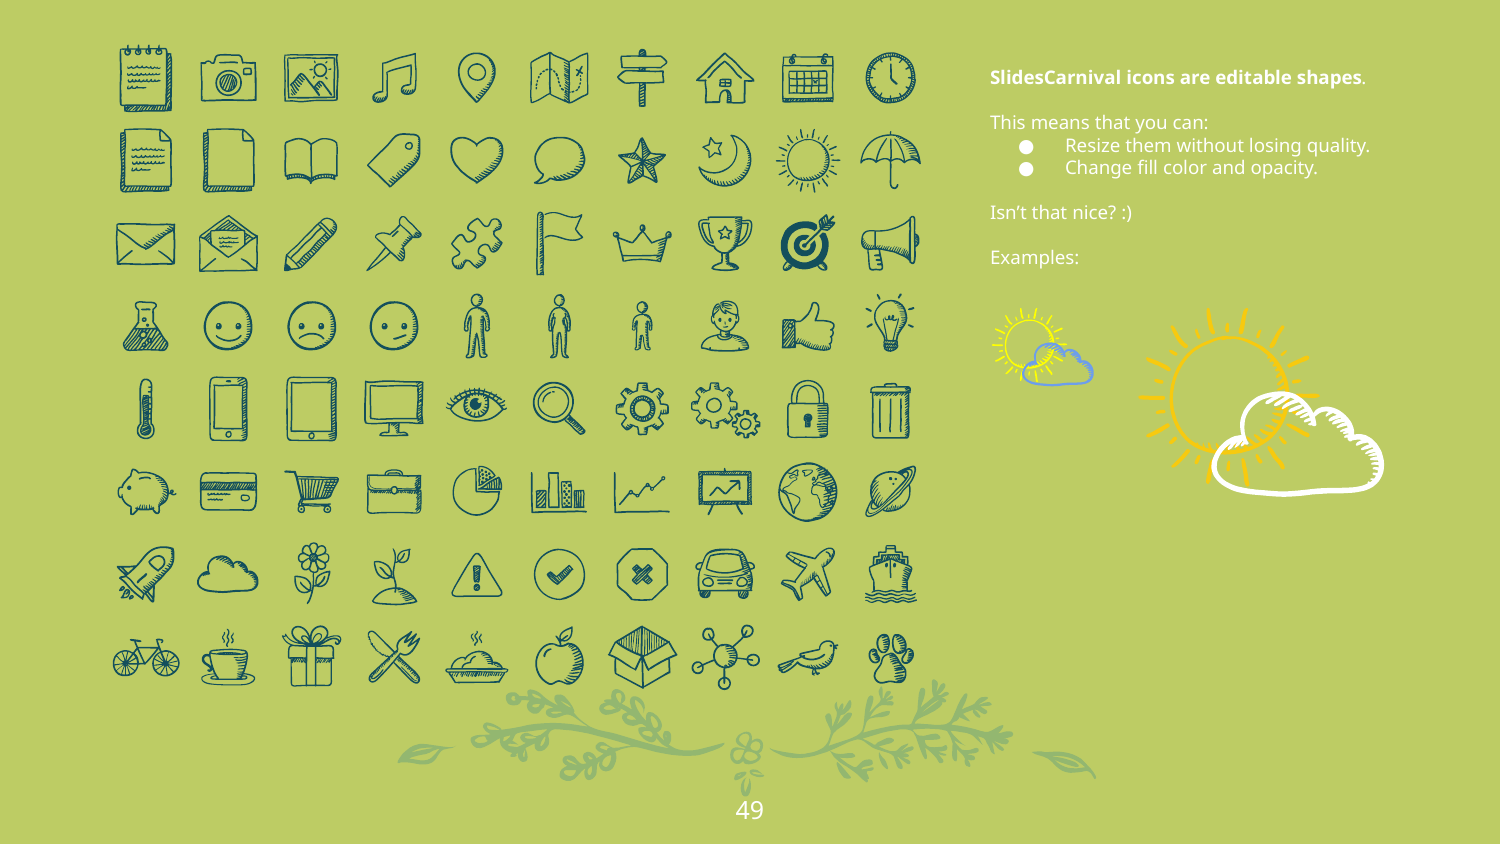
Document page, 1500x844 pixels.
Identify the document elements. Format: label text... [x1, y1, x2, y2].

text_box [450, 136, 504, 184]
text_box [1170, 325, 1188, 349]
text_box [874, 299, 914, 352]
text_box [1194, 454, 1201, 465]
text_box [535, 626, 584, 685]
text_box [868, 633, 914, 684]
text_box [445, 387, 507, 422]
text_box [136, 378, 155, 440]
text_box [1146, 423, 1170, 438]
text_box [202, 128, 255, 193]
text_box [1295, 393, 1320, 399]
text_box [780, 547, 835, 602]
text_box [451, 217, 503, 270]
text_box [463, 293, 491, 359]
text_box [457, 52, 496, 103]
text_box [1256, 329, 1262, 339]
text_box [612, 224, 672, 263]
text_box [786, 379, 829, 439]
text_box [366, 469, 422, 514]
text_box [695, 548, 755, 599]
text_box [533, 136, 586, 185]
text_box [1211, 391, 1385, 497]
text_box [607, 625, 678, 689]
text_box [1138, 395, 1165, 400]
text_box [1195, 328, 1201, 339]
text_box [367, 133, 421, 188]
text_box [120, 128, 173, 193]
text_box [781, 301, 835, 351]
text_box [281, 625, 342, 687]
text_box [1238, 308, 1249, 335]
text_box [115, 223, 176, 266]
text_box [284, 470, 339, 514]
text_box [616, 548, 669, 601]
text_box [445, 650, 509, 684]
text_box [870, 382, 911, 439]
text_box [1287, 355, 1310, 368]
text_box [364, 380, 424, 437]
text_box [203, 301, 253, 351]
text_box [222, 628, 234, 647]
text_box [294, 542, 331, 605]
text_box [533, 548, 586, 601]
text_box [696, 52, 755, 104]
text_box [1225, 322, 1229, 333]
text_box [1292, 379, 1302, 384]
text_box [1155, 409, 1166, 414]
text_box [700, 300, 750, 352]
text_box [631, 301, 653, 351]
slide_number 49 [705, 779, 795, 844]
text_box [698, 134, 752, 187]
text_box [782, 53, 834, 103]
text_box [284, 137, 338, 185]
text_box [812, 182, 816, 193]
text_box [691, 624, 760, 691]
text_box [864, 545, 917, 604]
text_box [1206, 457, 1213, 484]
text_box [861, 215, 920, 271]
text_box [1267, 446, 1285, 470]
text_box [470, 630, 483, 646]
text_box [778, 128, 837, 192]
text_box [1146, 357, 1171, 372]
text_box [122, 301, 169, 352]
text_box [451, 552, 503, 598]
text_box [199, 215, 259, 273]
text_box [1286, 423, 1310, 438]
text_box [369, 301, 419, 351]
text_box [698, 467, 753, 516]
text_box [452, 465, 503, 516]
text_box [209, 376, 248, 442]
text_box [536, 211, 584, 276]
text_box [1255, 454, 1263, 464]
text_box [201, 648, 256, 686]
text_box [615, 382, 669, 436]
text_box [618, 137, 666, 184]
text_box [698, 216, 753, 272]
text_box [613, 472, 670, 514]
text_box [617, 48, 668, 107]
text_box [117, 468, 177, 516]
text_box [1169, 335, 1290, 454]
text_box [778, 462, 838, 522]
text_box [532, 381, 586, 435]
text_box [119, 44, 173, 113]
text_box [691, 382, 761, 439]
text_box [530, 51, 589, 104]
text_box [286, 376, 338, 442]
text_box [287, 301, 337, 351]
text_box SlidesCarnival icons are editable shapes. This means that you can: Resize them without losing quality. Change fill color and opacity. Isn’t that nice? :) Examples: [974, 51, 1401, 302]
text_box [1241, 458, 1250, 487]
text_box [366, 216, 422, 272]
text_box [372, 52, 417, 103]
text_box [1226, 460, 1231, 472]
text_box [367, 630, 421, 684]
text_box [1206, 308, 1215, 335]
text_box [1034, 370, 1038, 382]
text_box [283, 54, 339, 103]
text_box [1154, 378, 1164, 384]
text_box [371, 548, 418, 606]
text_box [197, 555, 259, 594]
text_box [1171, 449, 1191, 468]
text_box [530, 472, 587, 514]
text_box [284, 217, 338, 272]
text_box [995, 307, 1063, 375]
text_box [112, 638, 180, 677]
text_box [777, 640, 839, 676]
text_box [548, 294, 571, 359]
text_box [199, 472, 258, 512]
text_box [116, 546, 175, 603]
text_box [200, 53, 257, 102]
text_box [1269, 325, 1285, 348]
text_box [865, 465, 917, 518]
text_box [1221, 406, 1289, 455]
text_box [865, 52, 916, 104]
text_box [780, 214, 836, 271]
text_box [1022, 342, 1094, 387]
text_box [860, 131, 921, 190]
